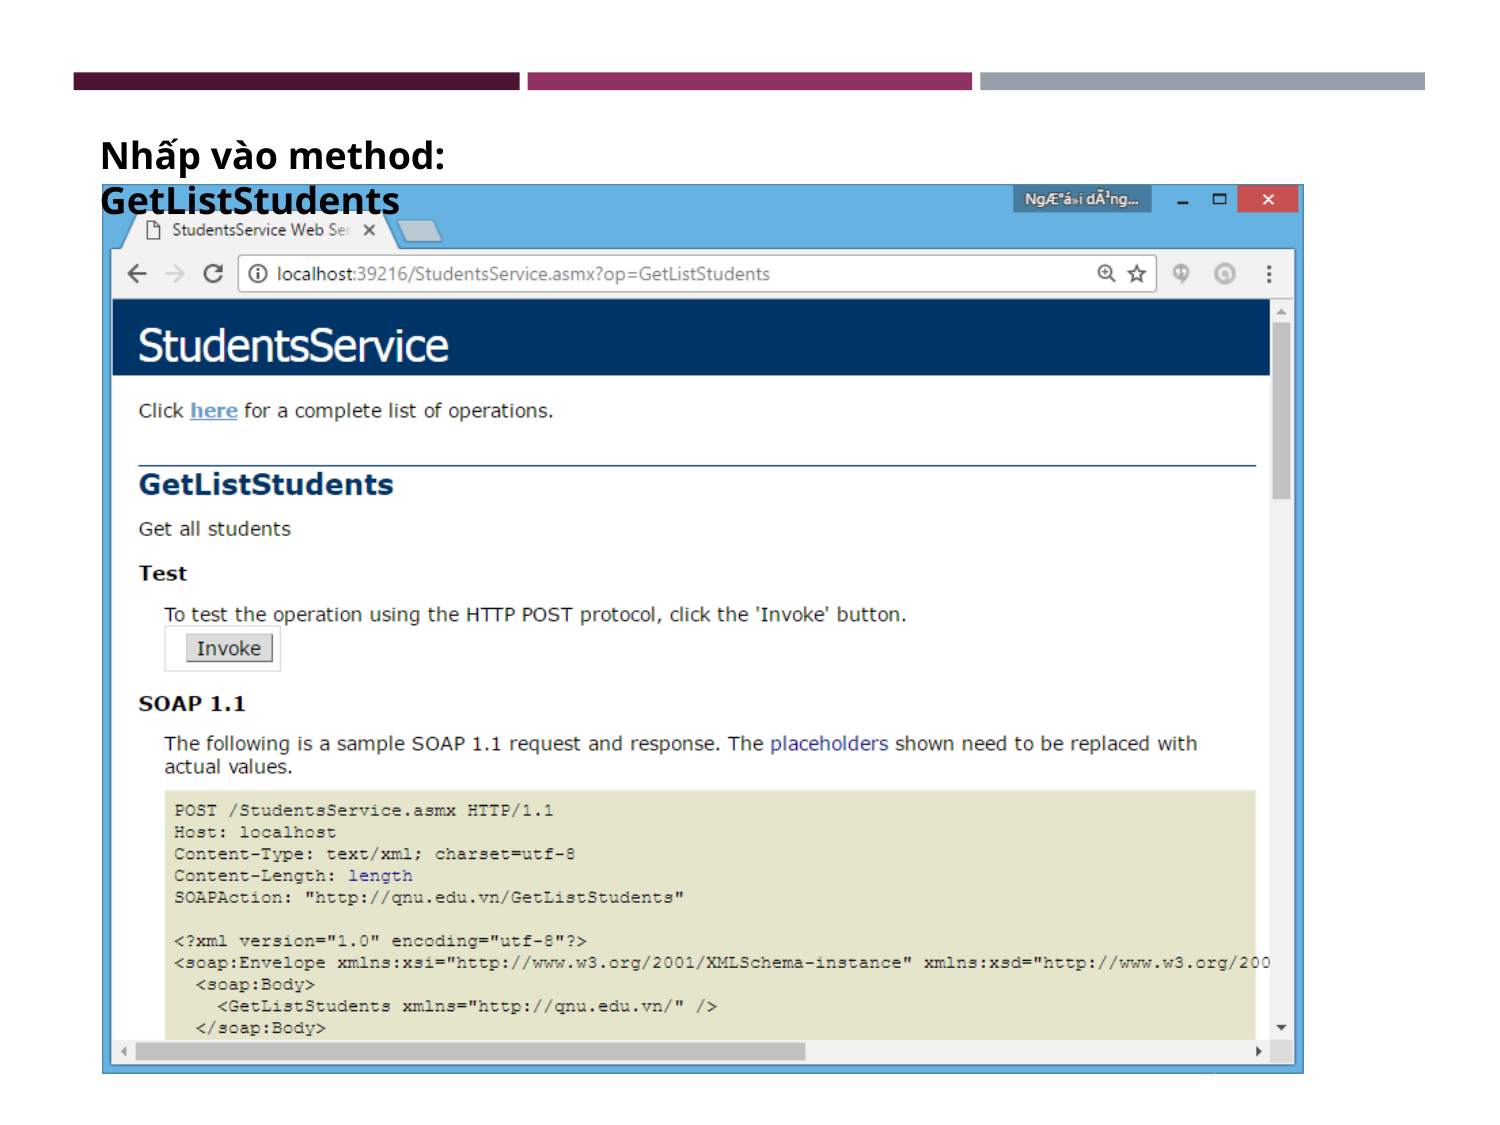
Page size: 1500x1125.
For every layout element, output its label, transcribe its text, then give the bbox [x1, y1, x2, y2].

text_box Nhấp vào method: GetListStudents [84, 124, 751, 185]
picture [102, 184, 1304, 1074]
